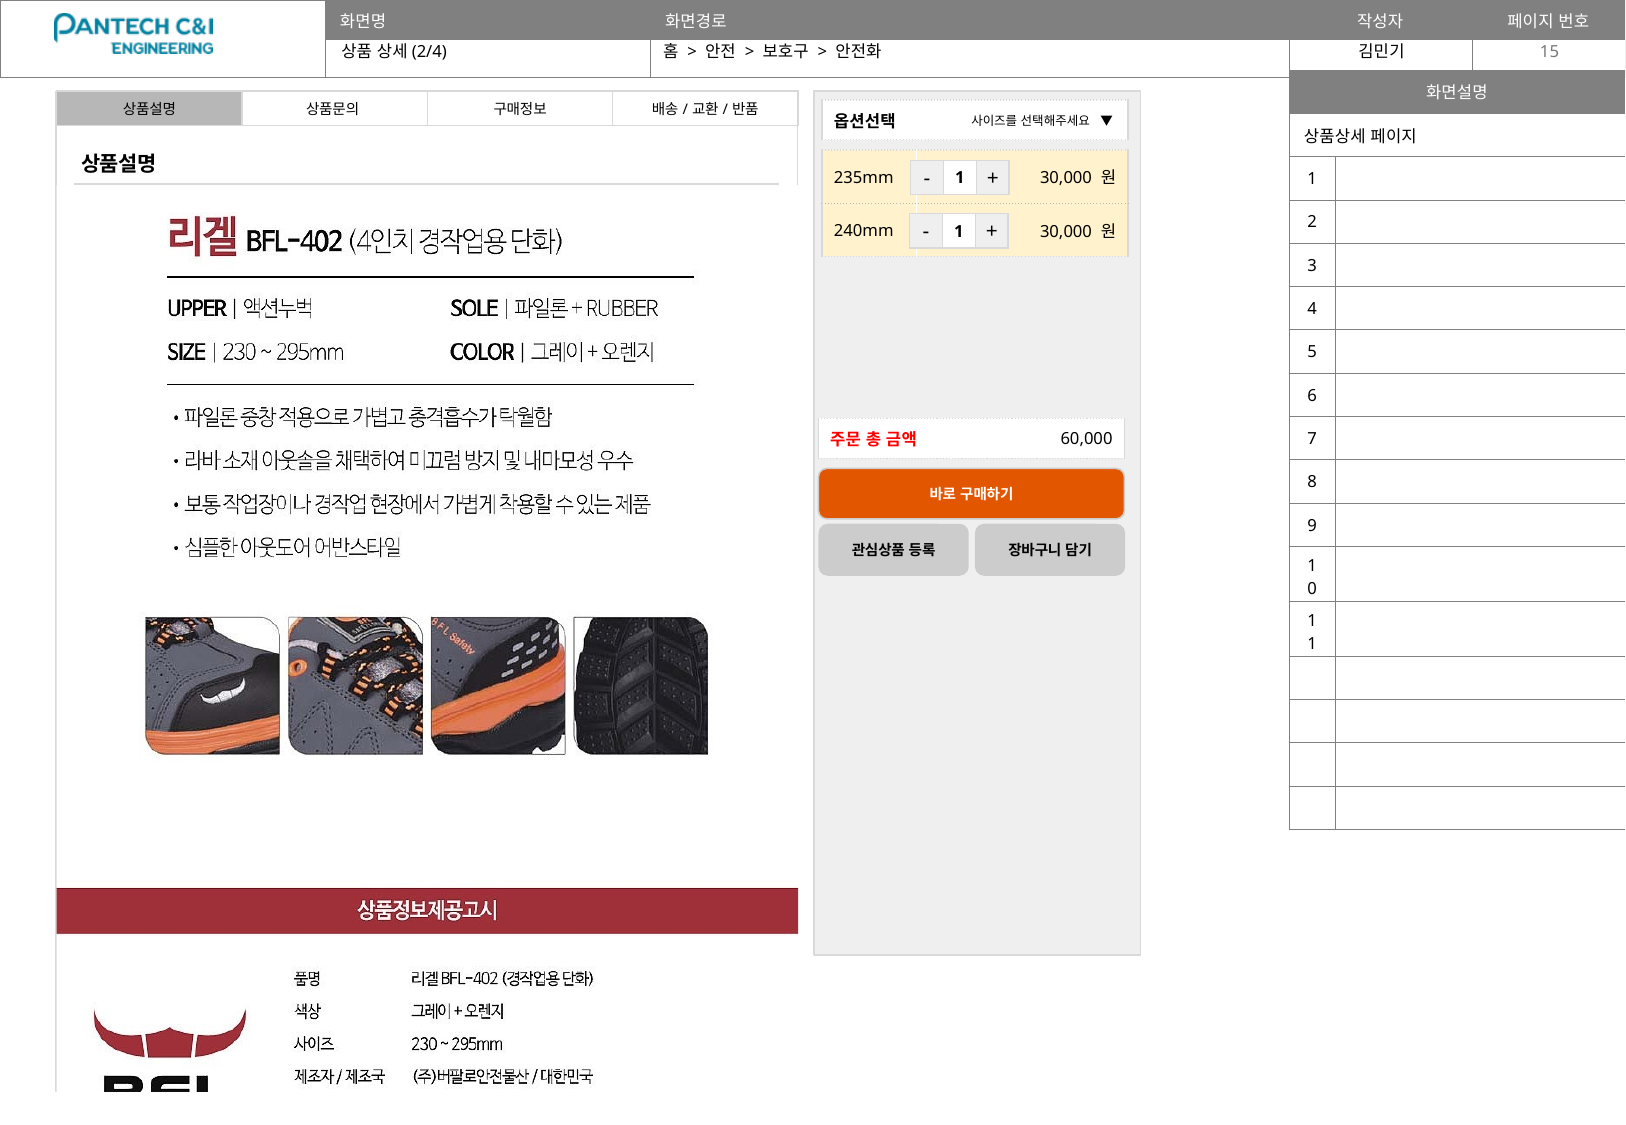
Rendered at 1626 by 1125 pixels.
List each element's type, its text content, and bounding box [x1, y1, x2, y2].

table_header 화면설명 [1290, 71, 1625, 113]
table_cell 30,000 원 [917, 204, 1127, 256]
table_cell [1336, 460, 1625, 503]
table_cell 10 [1290, 547, 1335, 601]
table_cell 6 [1290, 374, 1335, 416]
table_cell 8 [1290, 460, 1335, 503]
table_cell [1336, 157, 1625, 200]
text_box 상품설명 [66, 142, 173, 183]
table_cell [1336, 743, 1625, 786]
text_box [813, 91, 1141, 955]
table_cell 11 [1290, 602, 1335, 656]
table_cell 2 [1290, 201, 1335, 243]
table_header 옵션선택 [823, 100, 935, 140]
table_cell [1336, 374, 1625, 416]
table_cell 7 [1290, 417, 1335, 459]
table_header 상품설명 [57, 92, 241, 125]
table_cell [1336, 287, 1625, 329]
table_header 60,000 [952, 418, 1124, 458]
table_cell [1290, 787, 1335, 829]
table_header - [911, 161, 943, 194]
table_cell [1290, 743, 1335, 786]
table_cell [1336, 787, 1625, 829]
table_cell [1336, 201, 1625, 243]
table_cell 상품상세 페이지 [1290, 114, 1625, 156]
text_box 상품 상세(2/4) [326, 33, 648, 68]
table_header 배송/교환/반품 [613, 92, 797, 125]
table_cell [1336, 504, 1625, 546]
table_cell 4 [1290, 287, 1335, 329]
table_cell [1290, 700, 1335, 742]
table_header + [977, 161, 1008, 194]
table_cell [1336, 244, 1625, 286]
text_box 관심상품 등록 [819, 524, 968, 576]
table_header 주문 총 금액 [819, 418, 950, 458]
picture [55, 184, 799, 1092]
table_header 30,000 원 [917, 150, 1127, 204]
table_cell 5 [1290, 330, 1335, 373]
table_cell [1336, 602, 1625, 656]
table_cell [1336, 700, 1625, 742]
table_header + [976, 214, 1007, 247]
table_cell 9 [1290, 504, 1335, 546]
text_box 홈 > 안전 > 보호구 > 안전화 [648, 33, 971, 68]
table_header 235mm [823, 150, 916, 204]
text_box 바로 구매하기 [818, 468, 1125, 519]
table_cell [1336, 330, 1625, 373]
picture [54, 13, 213, 54]
table_header 1 [943, 214, 975, 247]
table_cell 1 [1290, 157, 1335, 200]
table_cell 240mm [823, 204, 916, 256]
table_header - [910, 214, 942, 247]
table_header 구매정보 [428, 92, 612, 125]
table_cell 3 [1290, 244, 1335, 286]
table_cell [1290, 657, 1335, 699]
slide_number 15 [1474, 33, 1625, 70]
table_header 1 [944, 161, 976, 194]
table_header 상품문의 [243, 92, 427, 125]
table_header 사이즈를 선택해주세요 ▼ [936, 100, 1127, 140]
text_box [56, 126, 798, 184]
text_box 장바구니 담기 [975, 524, 1125, 576]
table_cell [1336, 657, 1625, 699]
table_cell [1336, 417, 1625, 459]
table_cell [1336, 547, 1625, 601]
